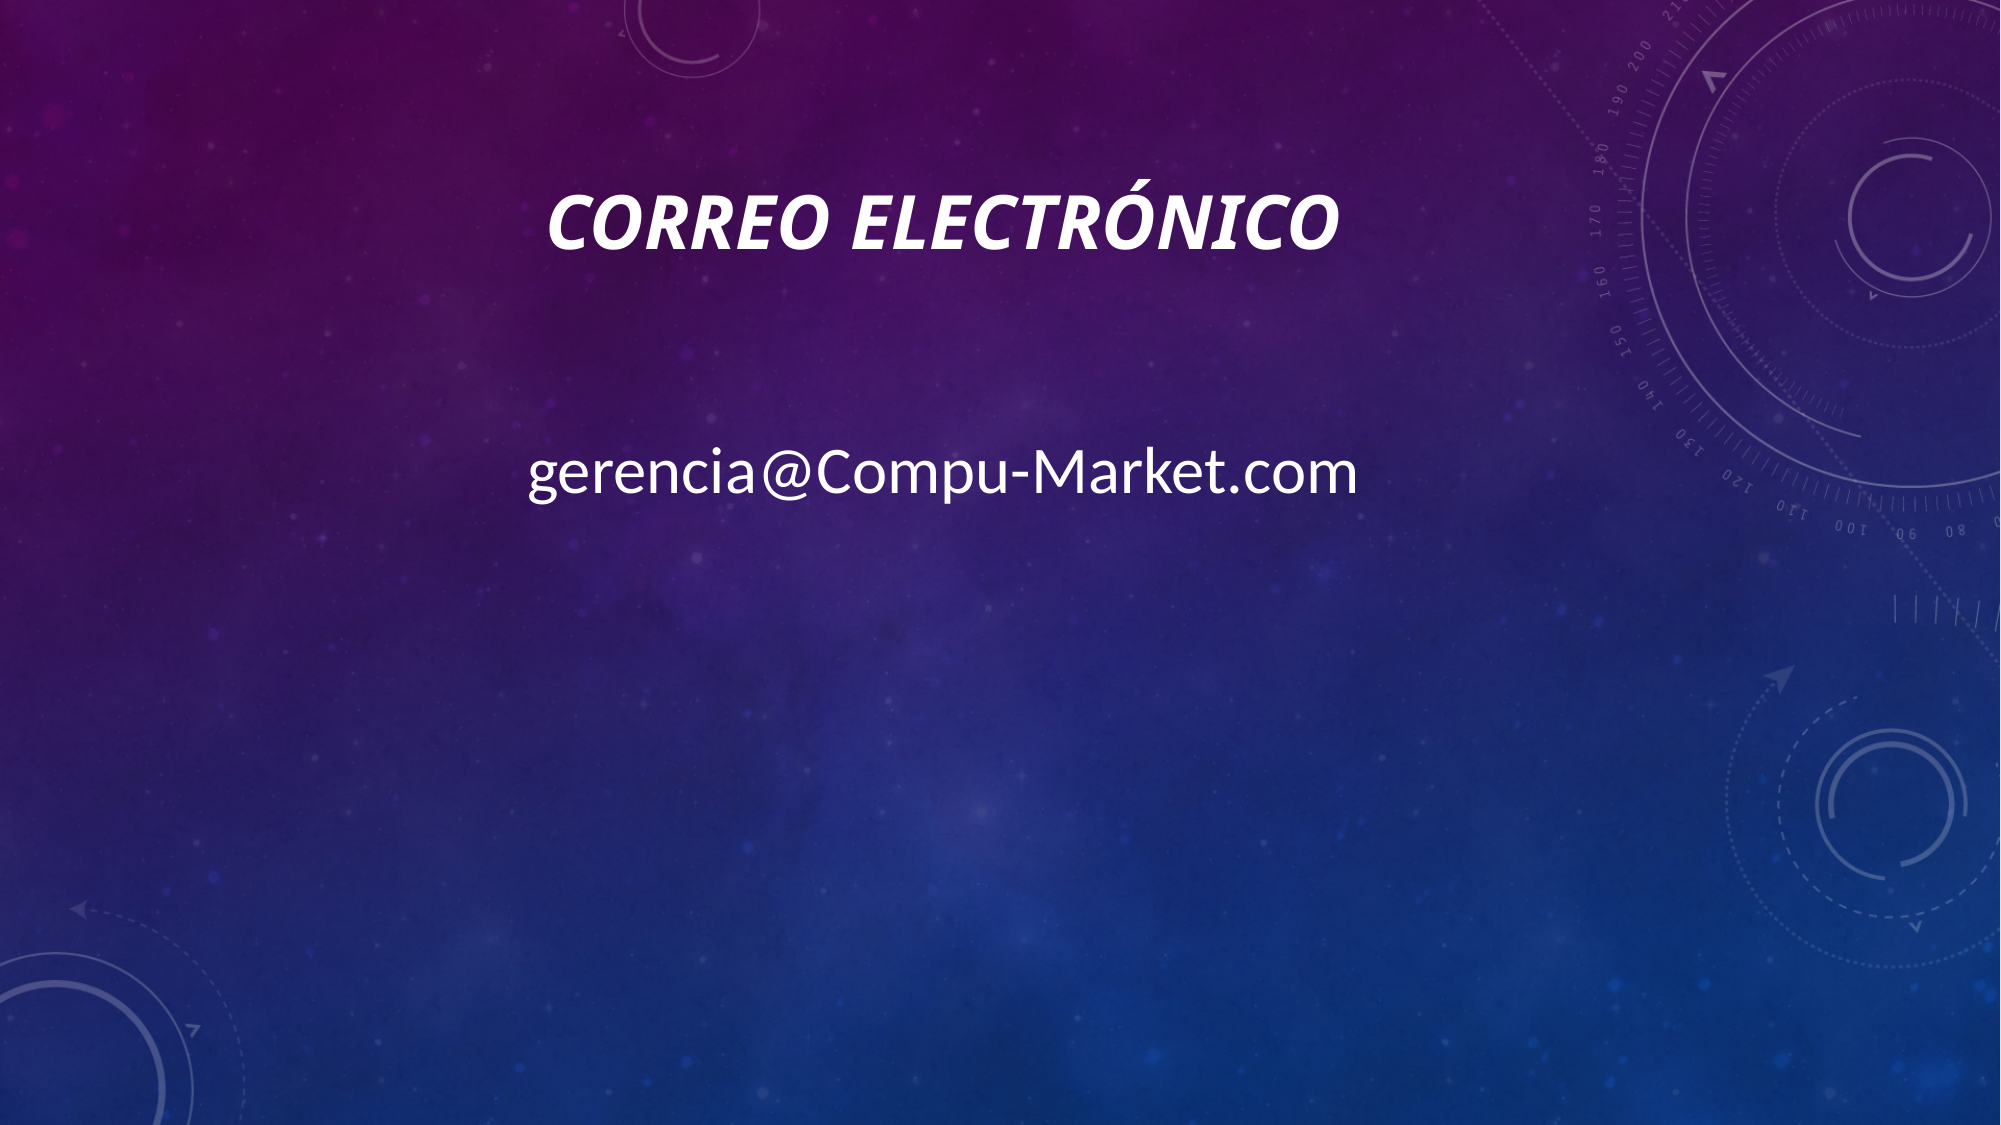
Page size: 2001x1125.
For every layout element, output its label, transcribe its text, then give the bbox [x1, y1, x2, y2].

title Correo electrónico [112, 99, 1775, 339]
picture [0, 0, 2001, 1125]
text_box gerencia@Compu-Market.com [382, 418, 1505, 514]
